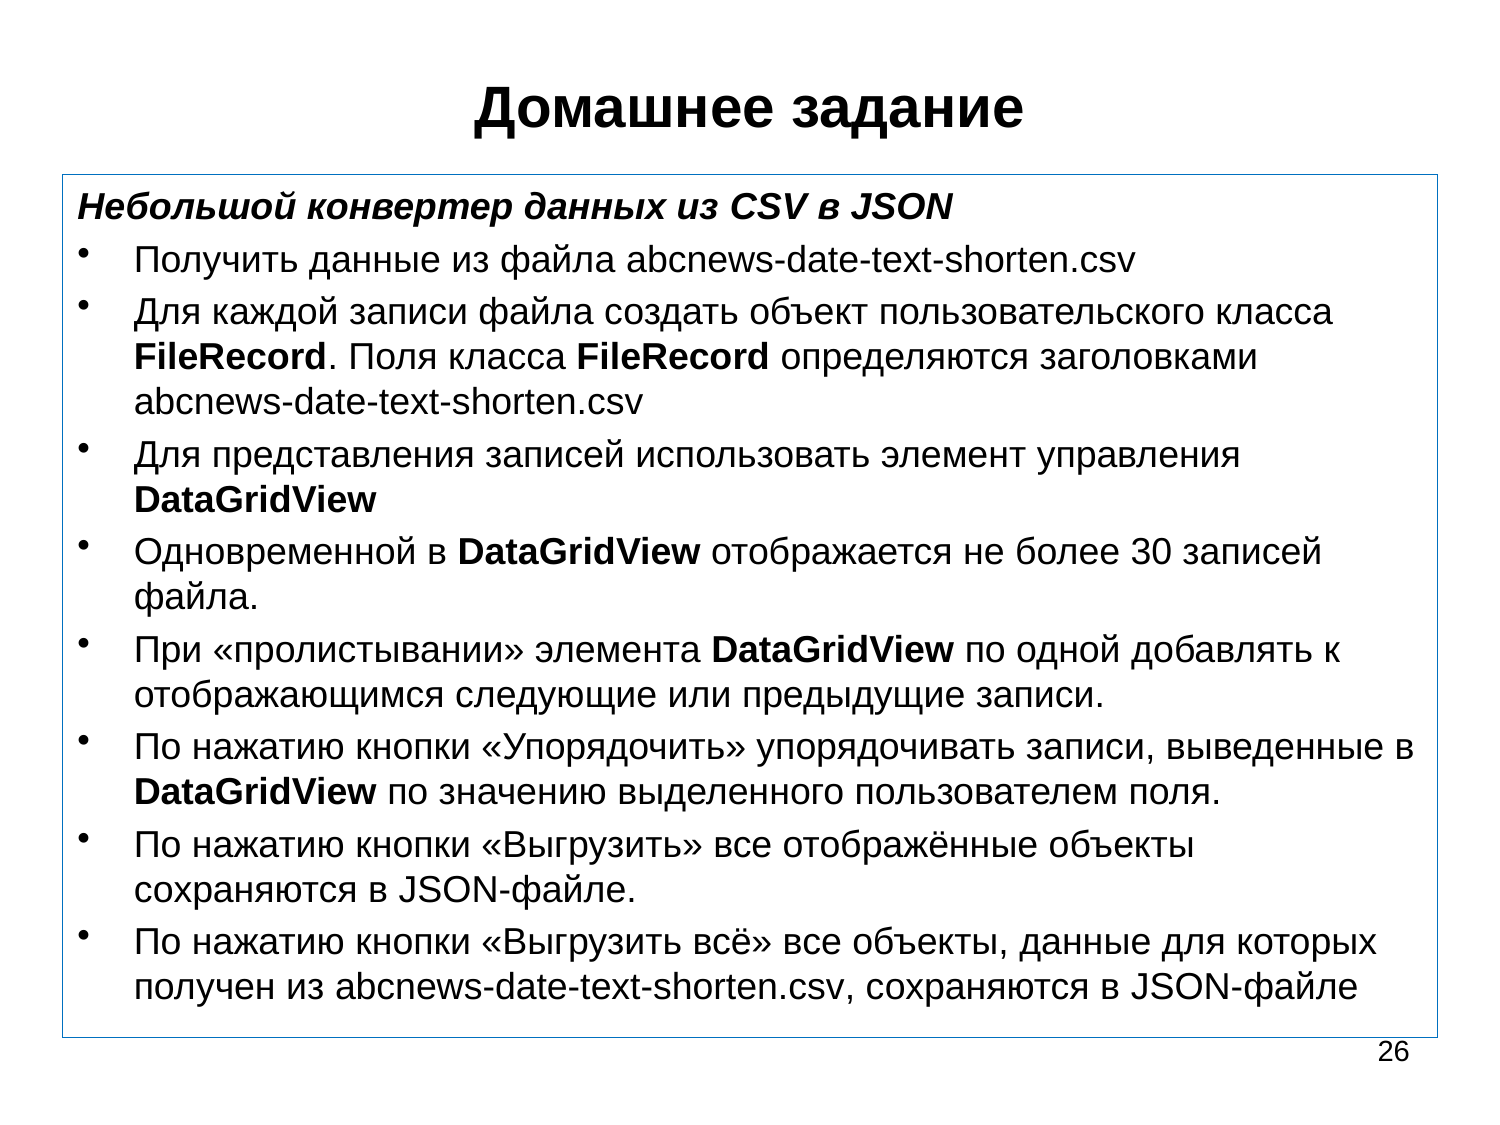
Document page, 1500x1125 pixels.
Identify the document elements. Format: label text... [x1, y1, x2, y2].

title Домашнее задание [75, 45, 1425, 163]
slide_number 26 [1074, 1024, 1426, 1103]
list Небольшой конвертер данных из CSV в JSON Получить данные из файла abcnews-date-text-shorten.csv Для каждой записи файла создать объект пользовательского класса FileRecord. Поля класса FileRecord определяются заголовками abcnews-date-text-shorten.csv Для представления записей использовать элемент управления DataGridView Одновременной в DataGridView отображается не более 30 записей файла. При «пролистывании» элемента DataGridView по одной добавлять к отображающимся следующие или предыдущие записи. По нажатию кнопки «Упорядочить» упорядочивать записи, выведенные в DataGridView по значению выделенного пользователем поля. По нажатию кнопки «Выгрузить» все отображённые объекты сохраняются в JSON-файле. По нажатию кнопки «Выгрузить всё» все объекты, данные для которых получен из abcnews-date-text-shorten.csv, сохраняются в JSON-файле [62, 174, 1438, 1038]
